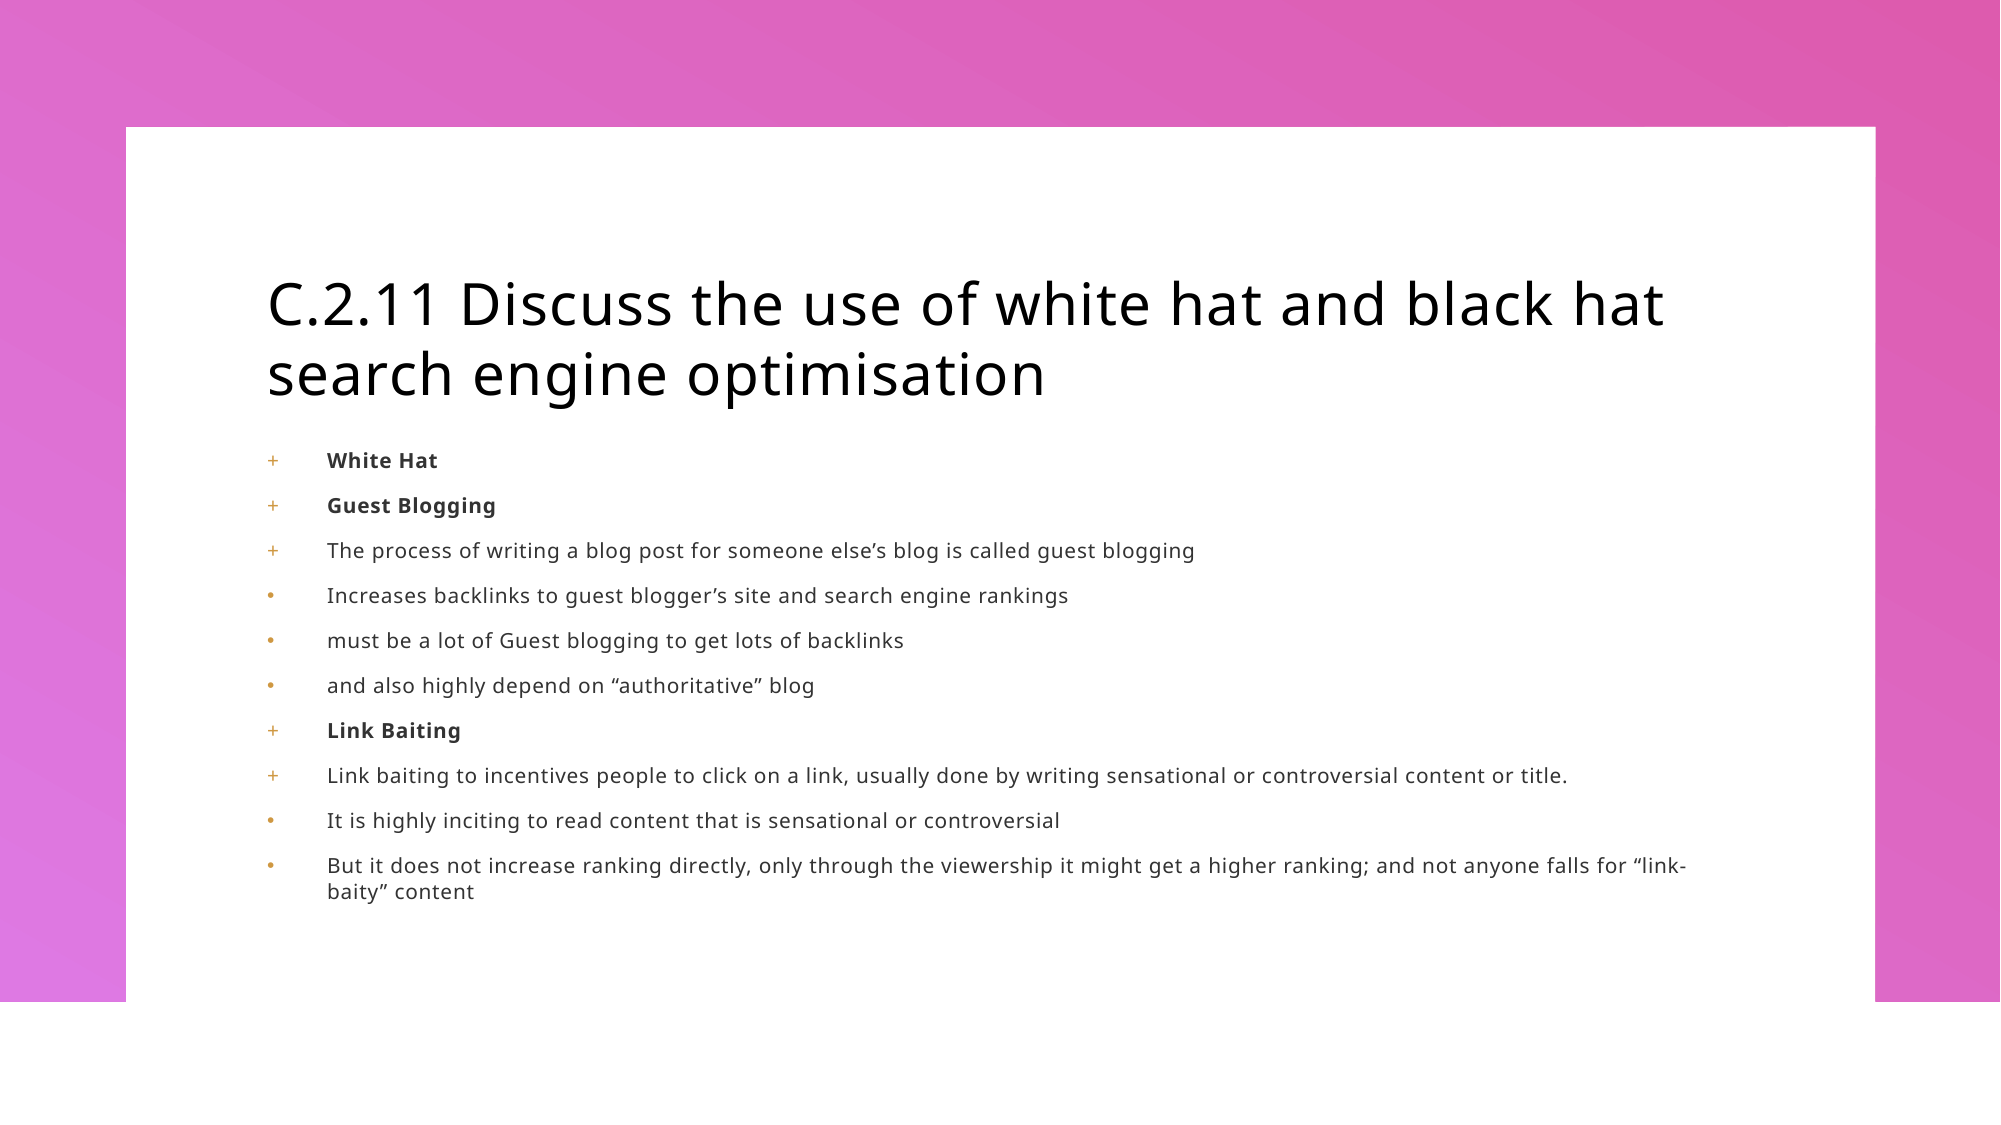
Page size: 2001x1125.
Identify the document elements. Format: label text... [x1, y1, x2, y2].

title C.2.11 Discuss the use of white hat and black hat search engine optimisation [248, 248, 1749, 428]
list White Hat Guest Blogging The process of writing a blog post for someone else’s blog is called guest blogging Increases backlinks to guest blogger’s site and search engine rankings must be a lot of Guest blogging to get lots of backlinks and also highly depend on “authoritative” blog Link Baiting Link baiting to incentives people to click on a link, usually done by writing sensational or controversial content or title. It is highly inciting to read content that is sensational or controversial But it does not increase ranking directly, only through the viewership it might get a higher ranking; and not anyone falls for “link-baity” content [248, 428, 1749, 943]
